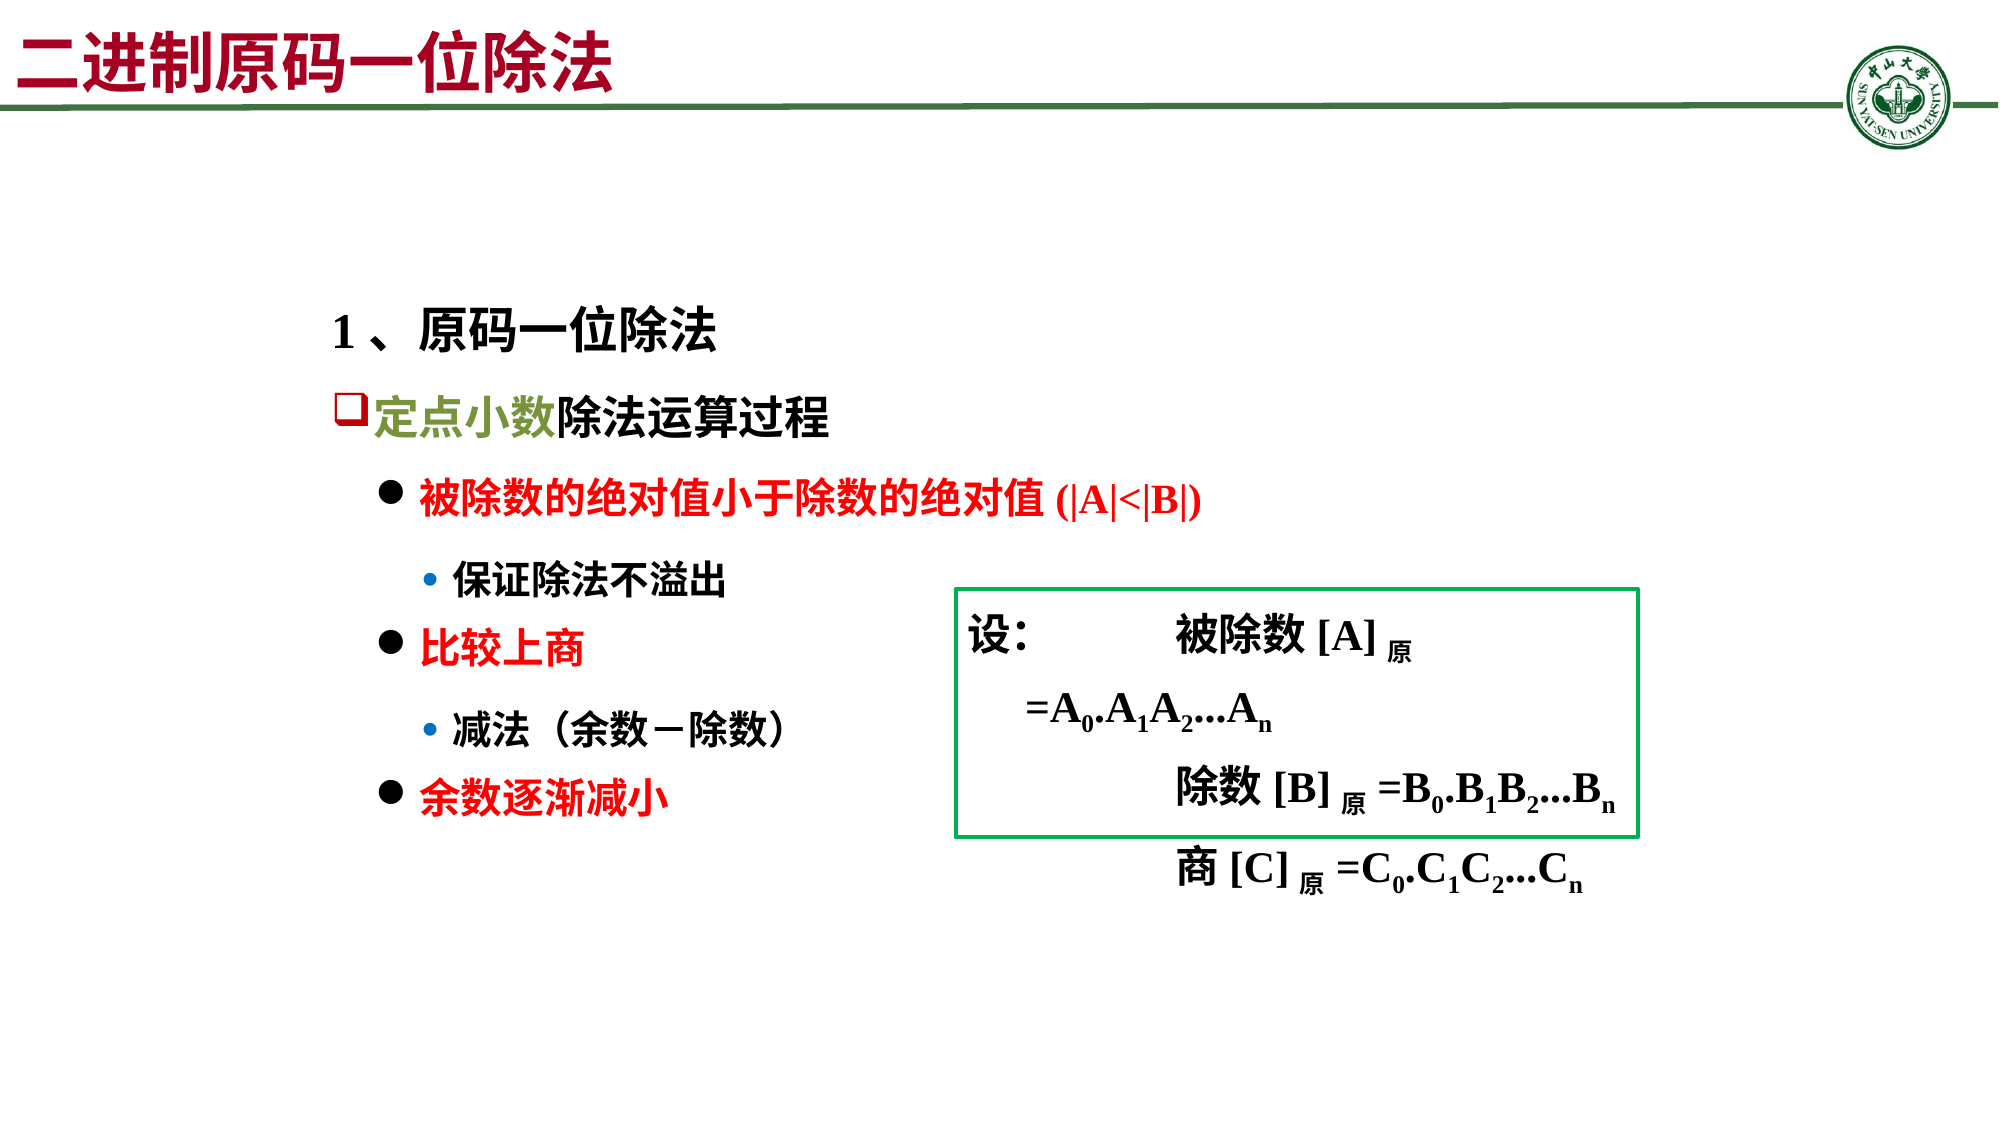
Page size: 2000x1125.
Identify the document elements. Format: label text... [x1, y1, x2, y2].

list 1、原码一位除法 定点小数除法运算过程 被除数的绝对值小于除数的绝对值(|A|<|B|) 保证除法不溢出 比较上商 减法（余数－除数） 余数逐渐减小 [316, 279, 1661, 932]
picture [1842, 42, 1953, 152]
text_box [0, 104, 1837, 108]
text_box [1957, 104, 1999, 108]
text_box 设： 被除数[A]原=A0.A1A2...An 除数[B]原=B0.B1B2...Bn 商[C]原=C0.C1C2...Cn [954, 587, 1640, 839]
text_box 二进制原码一位除法 [0, 0, 770, 104]
